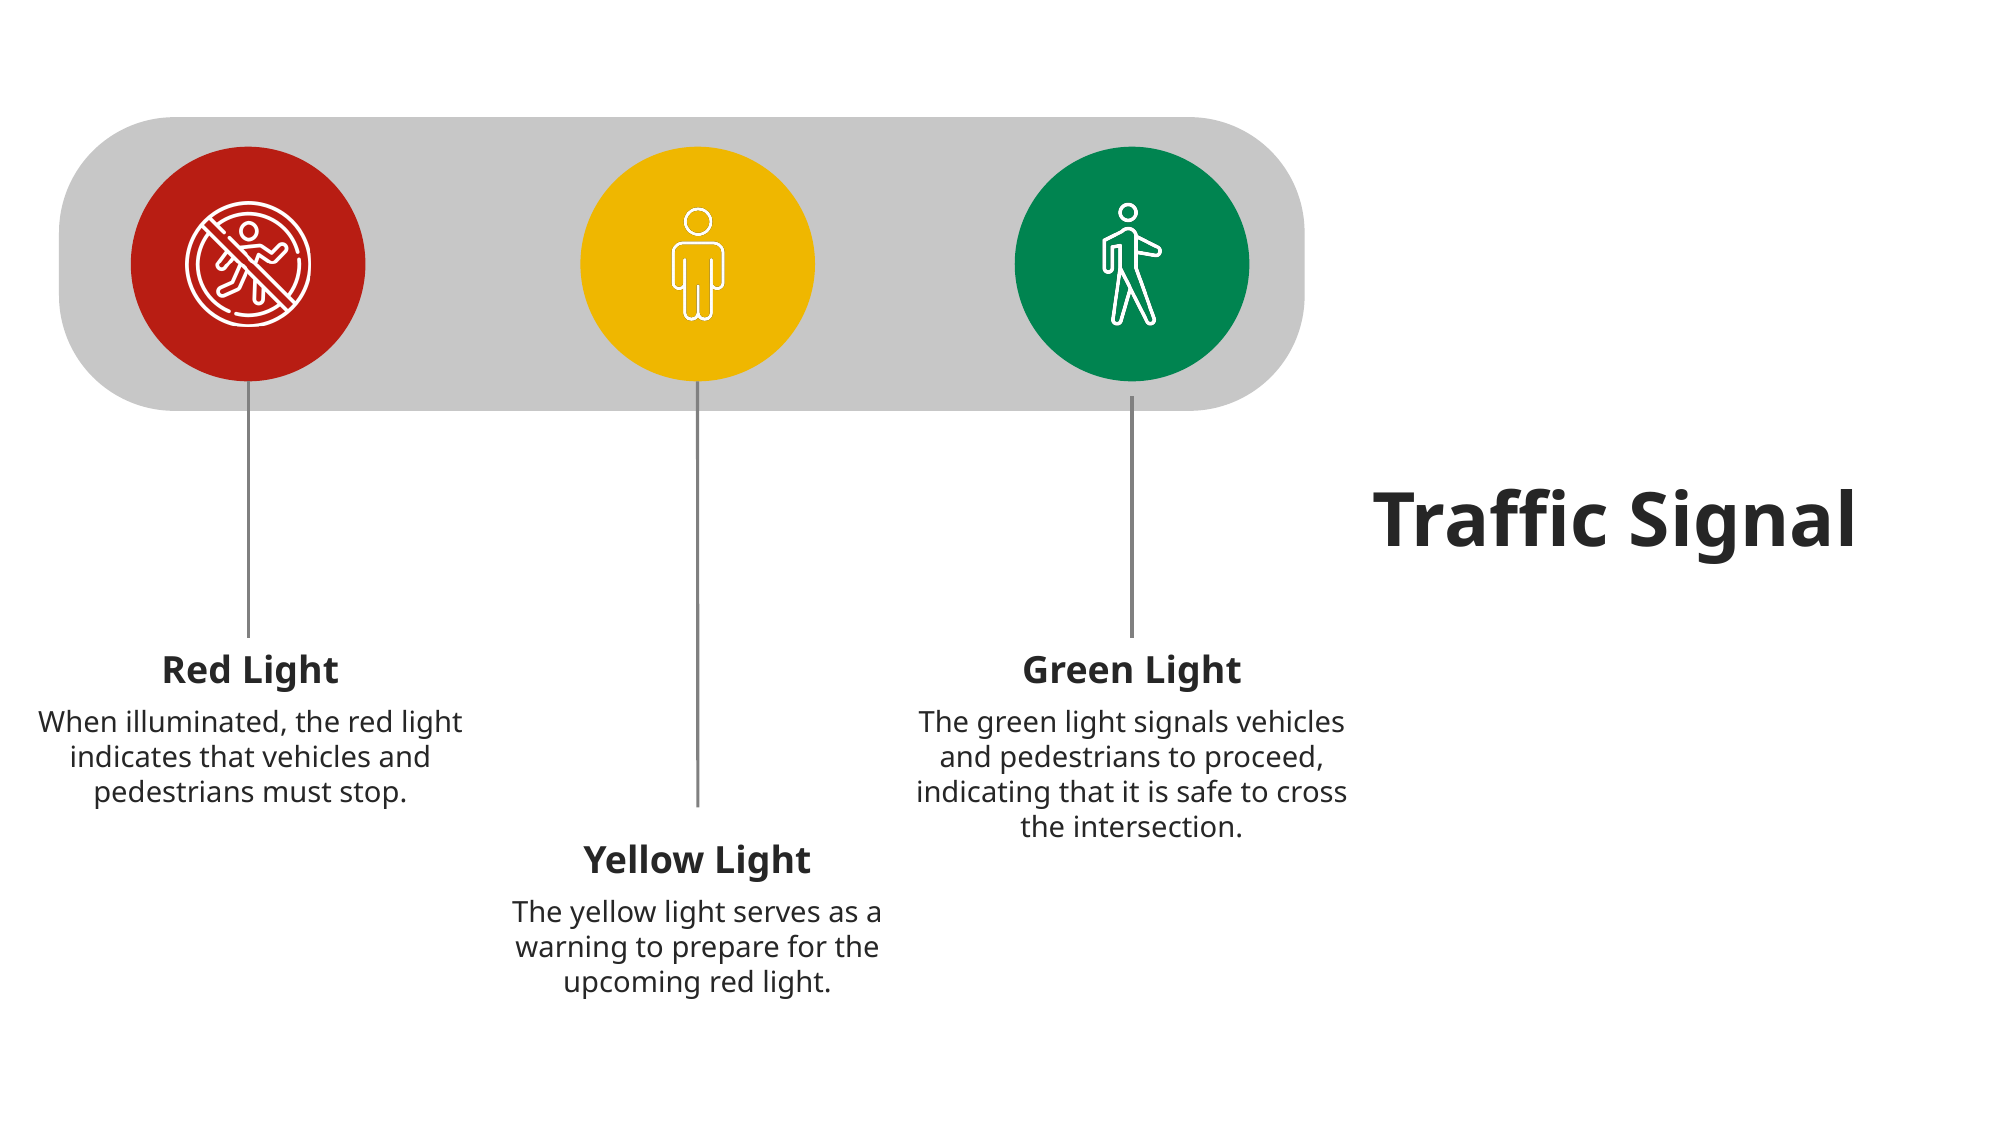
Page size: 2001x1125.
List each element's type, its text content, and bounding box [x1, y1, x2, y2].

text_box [0, 117, 1379, 1008]
text_box Traffic Signal [1379, 463, 1911, 569]
